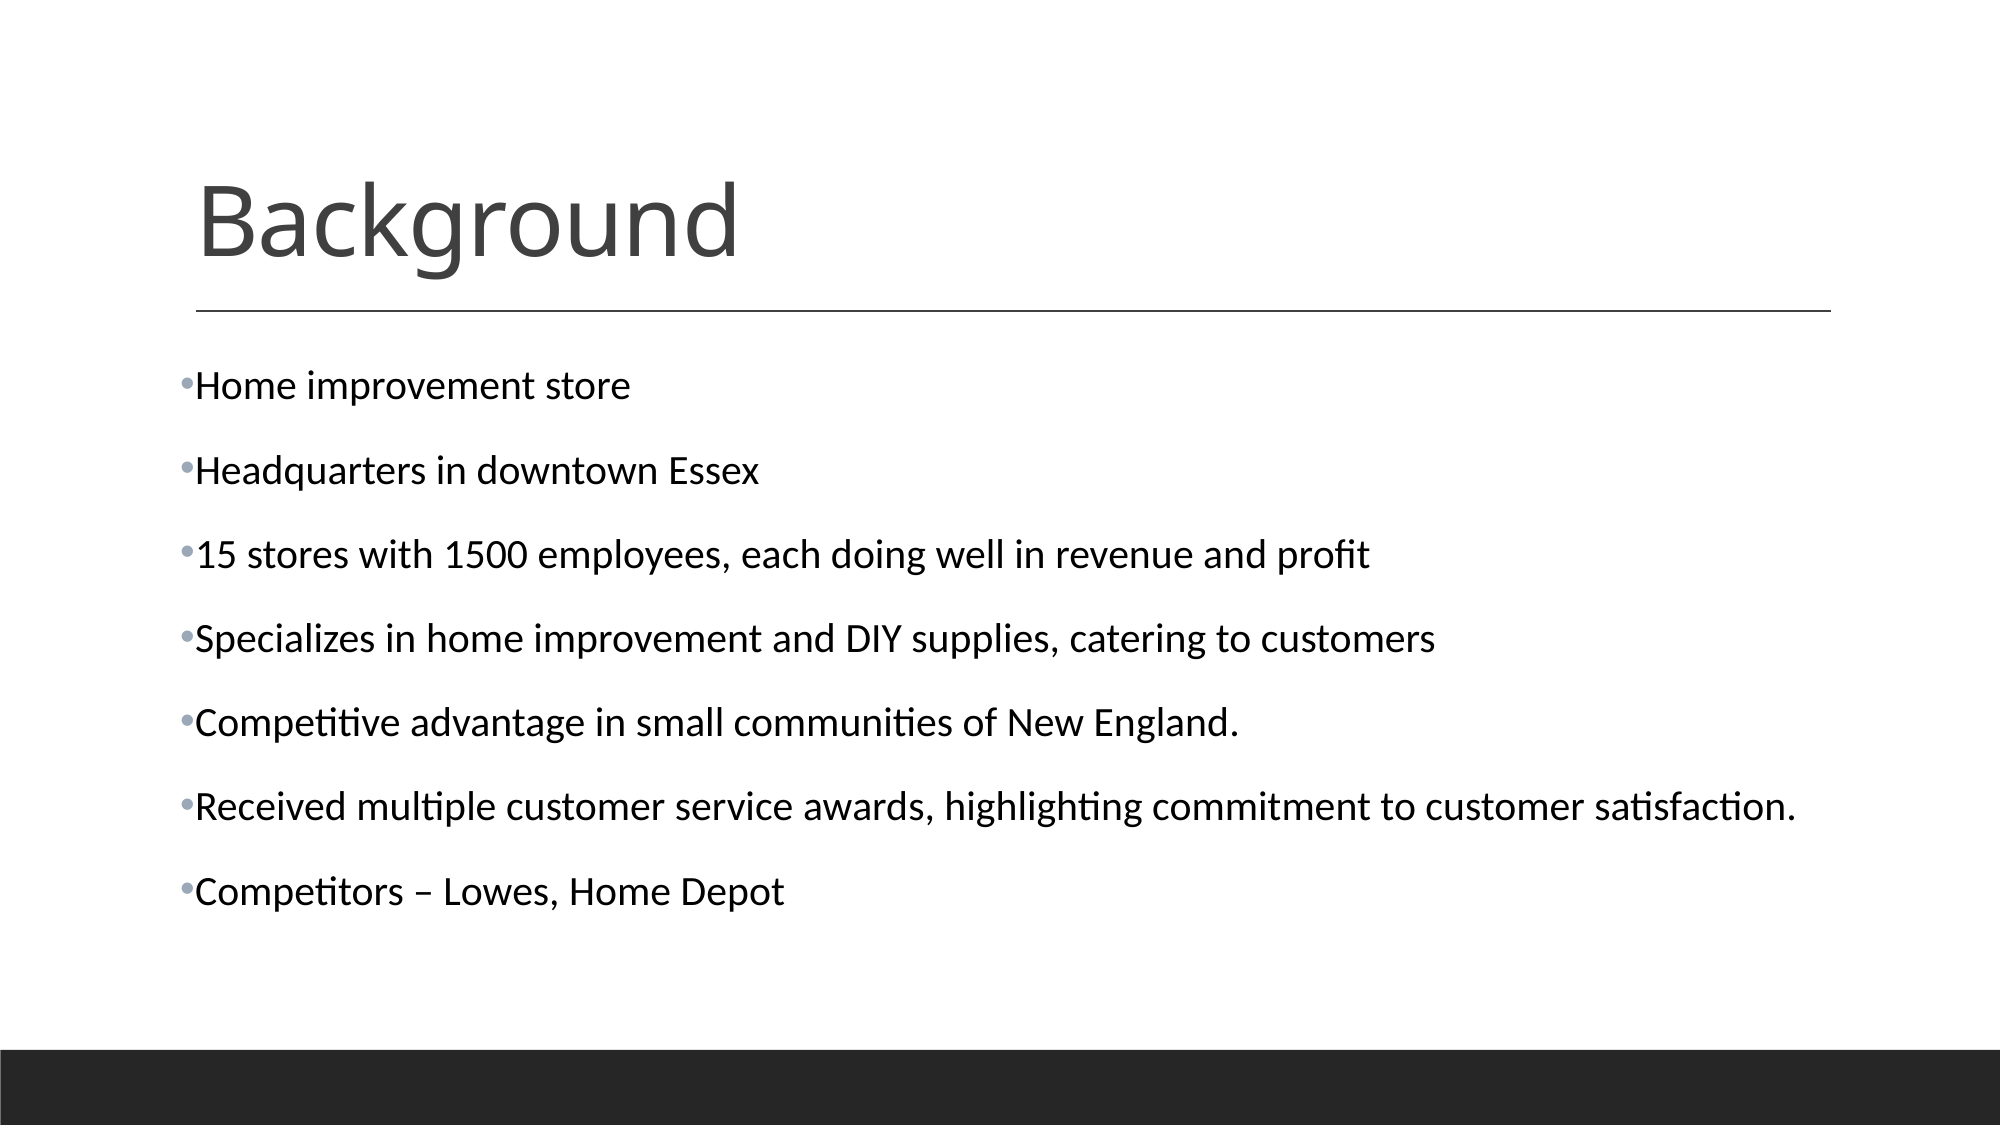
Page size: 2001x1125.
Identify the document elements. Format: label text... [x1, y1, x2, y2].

list Home improvement store Headquarters in downtown Essex 15 stores with 1500 employees, each doing well in revenue and profit Specializes in home improvement and DIY supplies, catering to customers Competitive advantage in small communities of New England. Received multiple customer service awards, highlighting commitment to customer satisfaction. Competitors – Lowes, Home Depot [180, 345, 1830, 963]
title Background [180, 47, 1830, 285]
